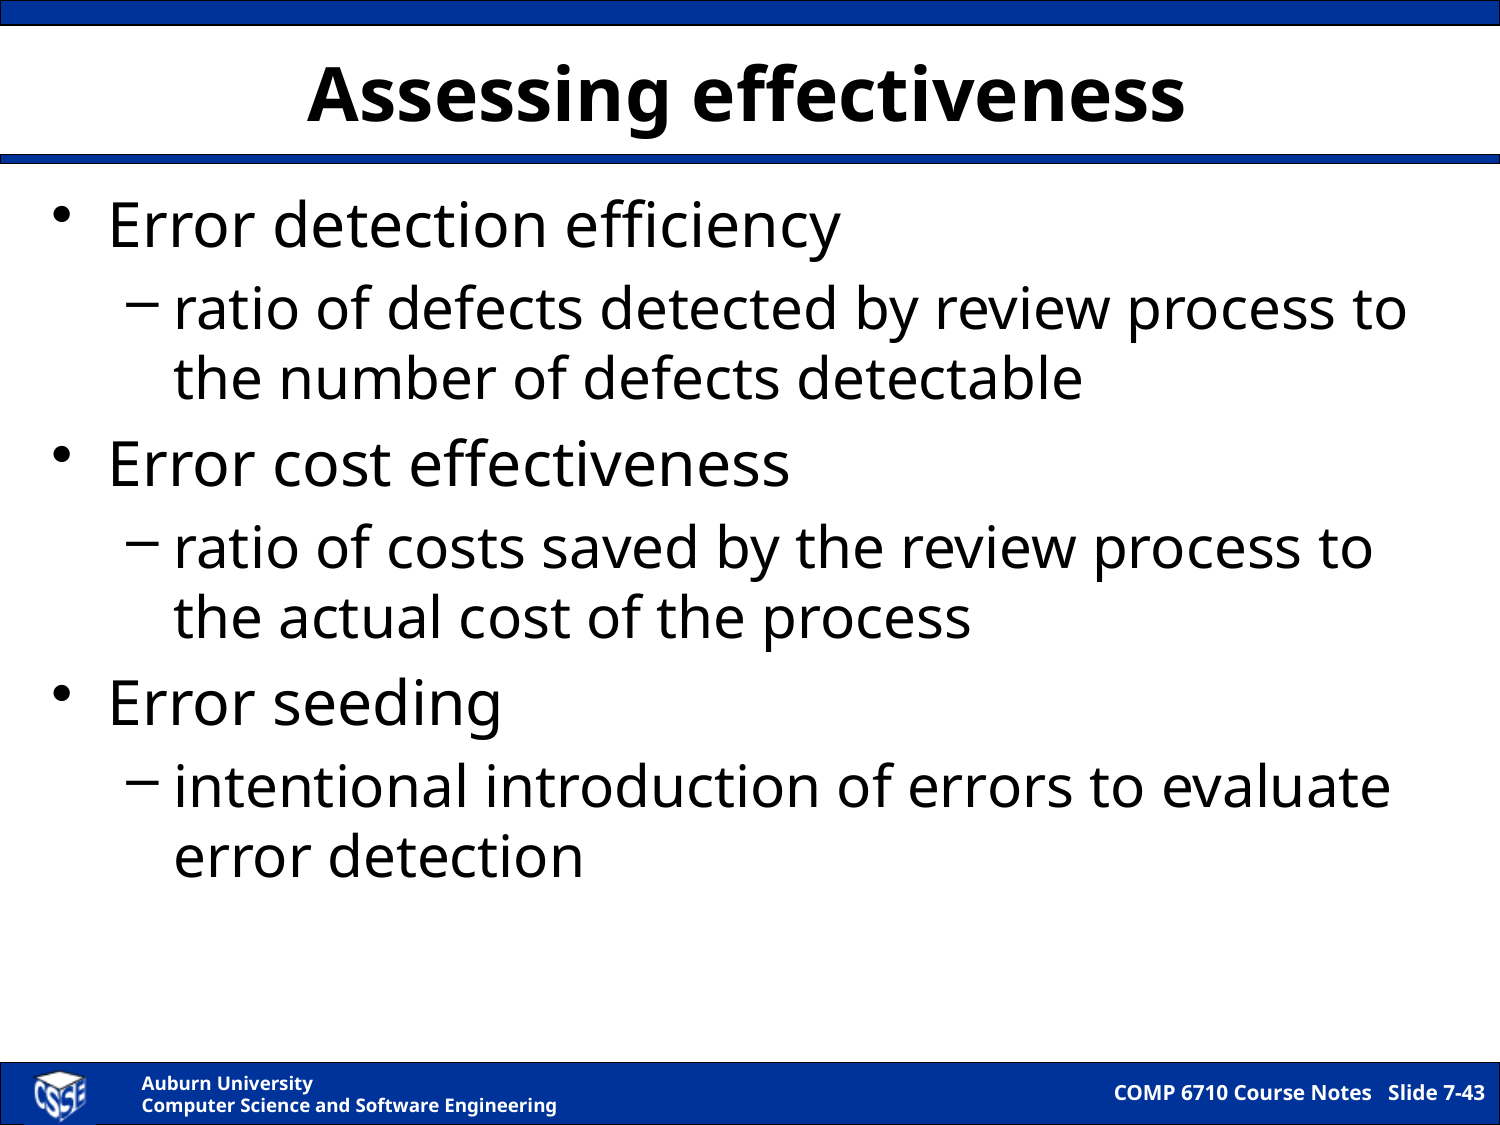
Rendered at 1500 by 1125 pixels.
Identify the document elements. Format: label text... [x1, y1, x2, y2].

list Error detection efficiency ratio of defects detected by review process to the number of defects detectable Error cost effectiveness ratio of costs saved by the review process to the actual cost of the process Error seeding intentional introduction of errors to evaluate error detection [36, 176, 1469, 1051]
title Assessing effectiveness [31, 32, 1465, 150]
picture [24, 1066, 96, 1125]
